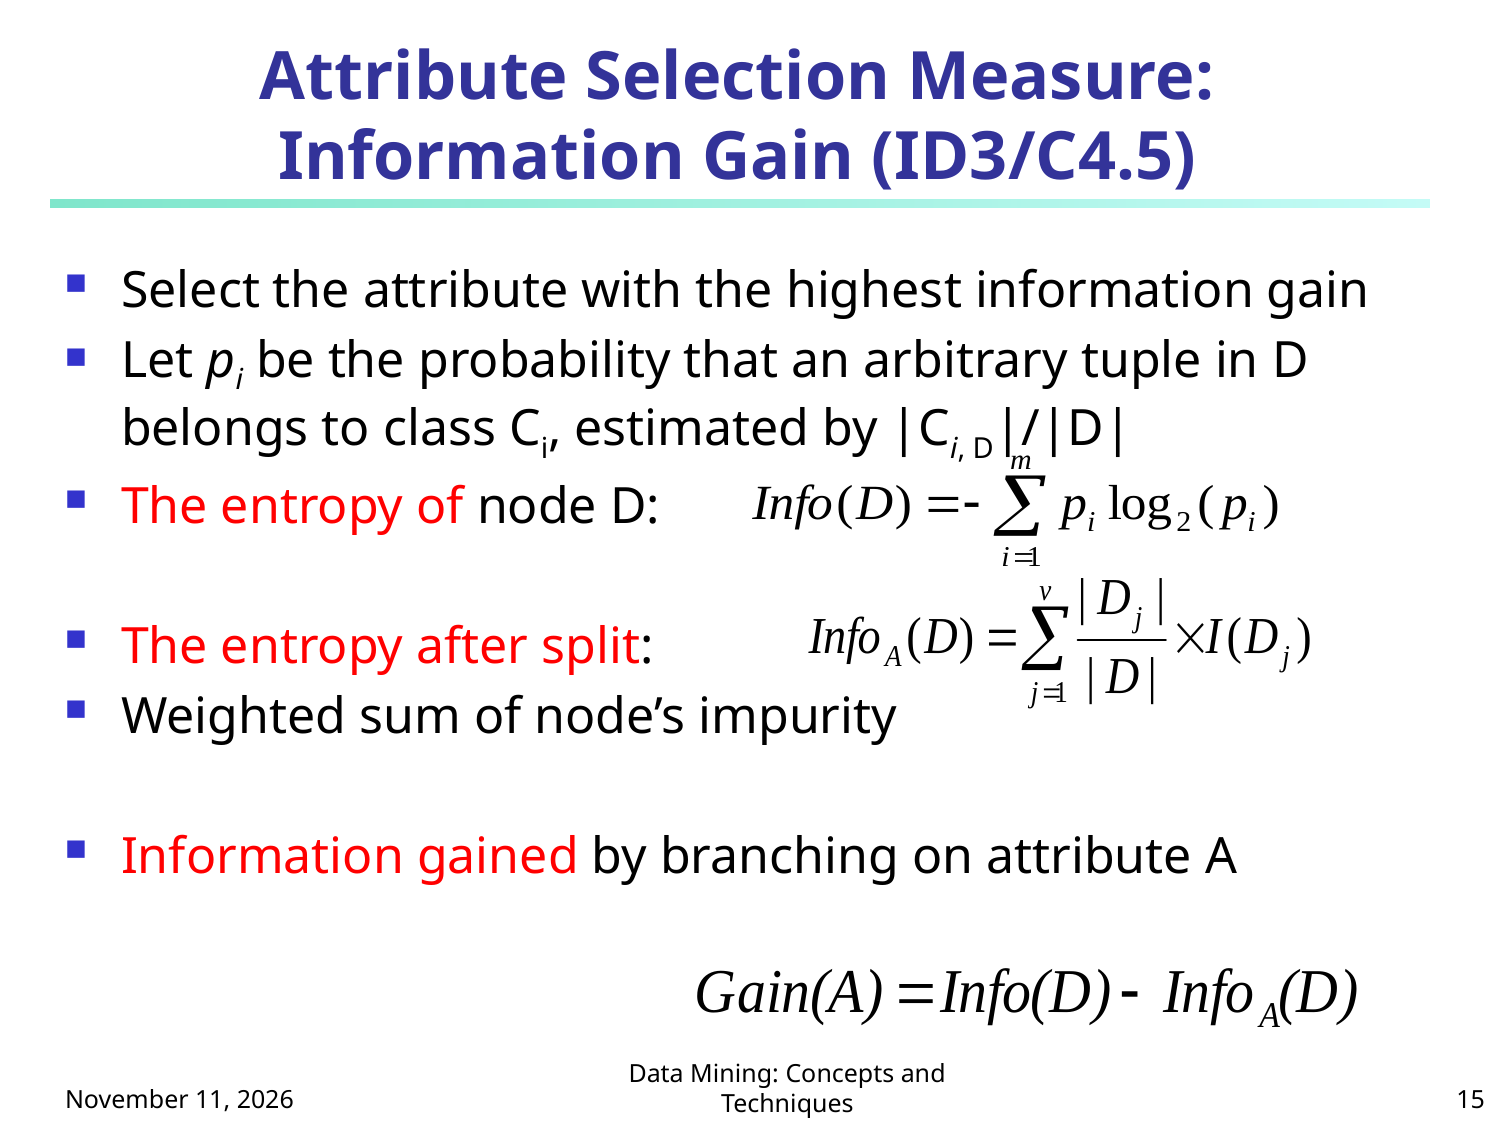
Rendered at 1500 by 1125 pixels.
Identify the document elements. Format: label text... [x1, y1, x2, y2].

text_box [687, 949, 1367, 1039]
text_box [799, 562, 1322, 719]
slide_number 15 [1187, 1062, 1500, 1125]
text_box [742, 437, 1288, 578]
footer Data Mining: Concepts and Techniques [549, 1063, 1026, 1125]
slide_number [49, 1062, 363, 1125]
text_box Attribute Selection Measure: Information Gain (ID3/C4.5) [62, 24, 1413, 200]
text_box Select the attribute with the highest information gain Let pi be the probability that an arbitrary tuple in D belongs to class Ci, estimated by |Ci, D|/|D| The entropy of node D: The entropy after split: Weighted sum of node’s impurity Information gained by branching on attribute A [50, 249, 1438, 1063]
